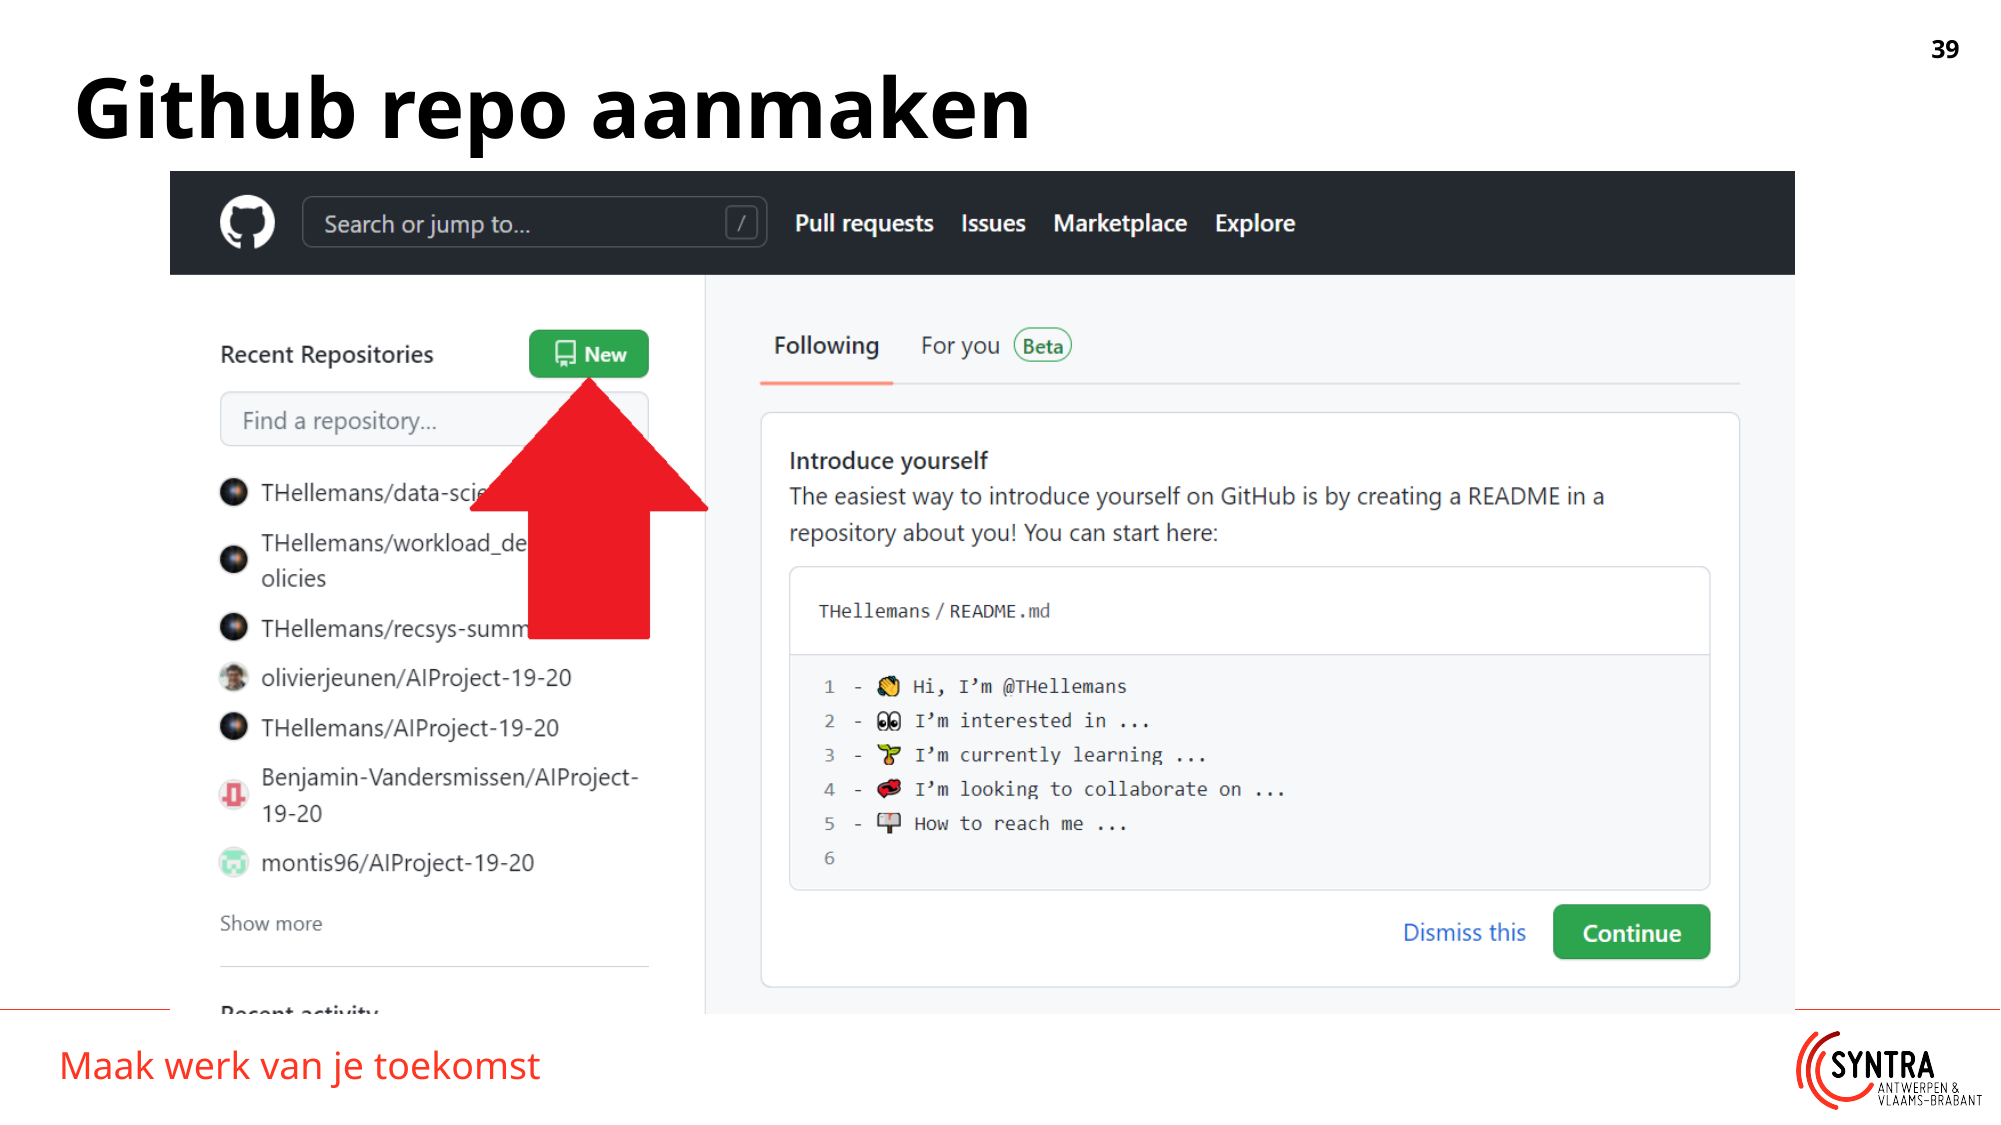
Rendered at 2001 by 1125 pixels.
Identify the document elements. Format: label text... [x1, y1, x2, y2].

title Github repo aanmaken [59, 59, 1901, 277]
picture [1796, 1031, 1982, 1110]
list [170, 171, 1795, 1014]
